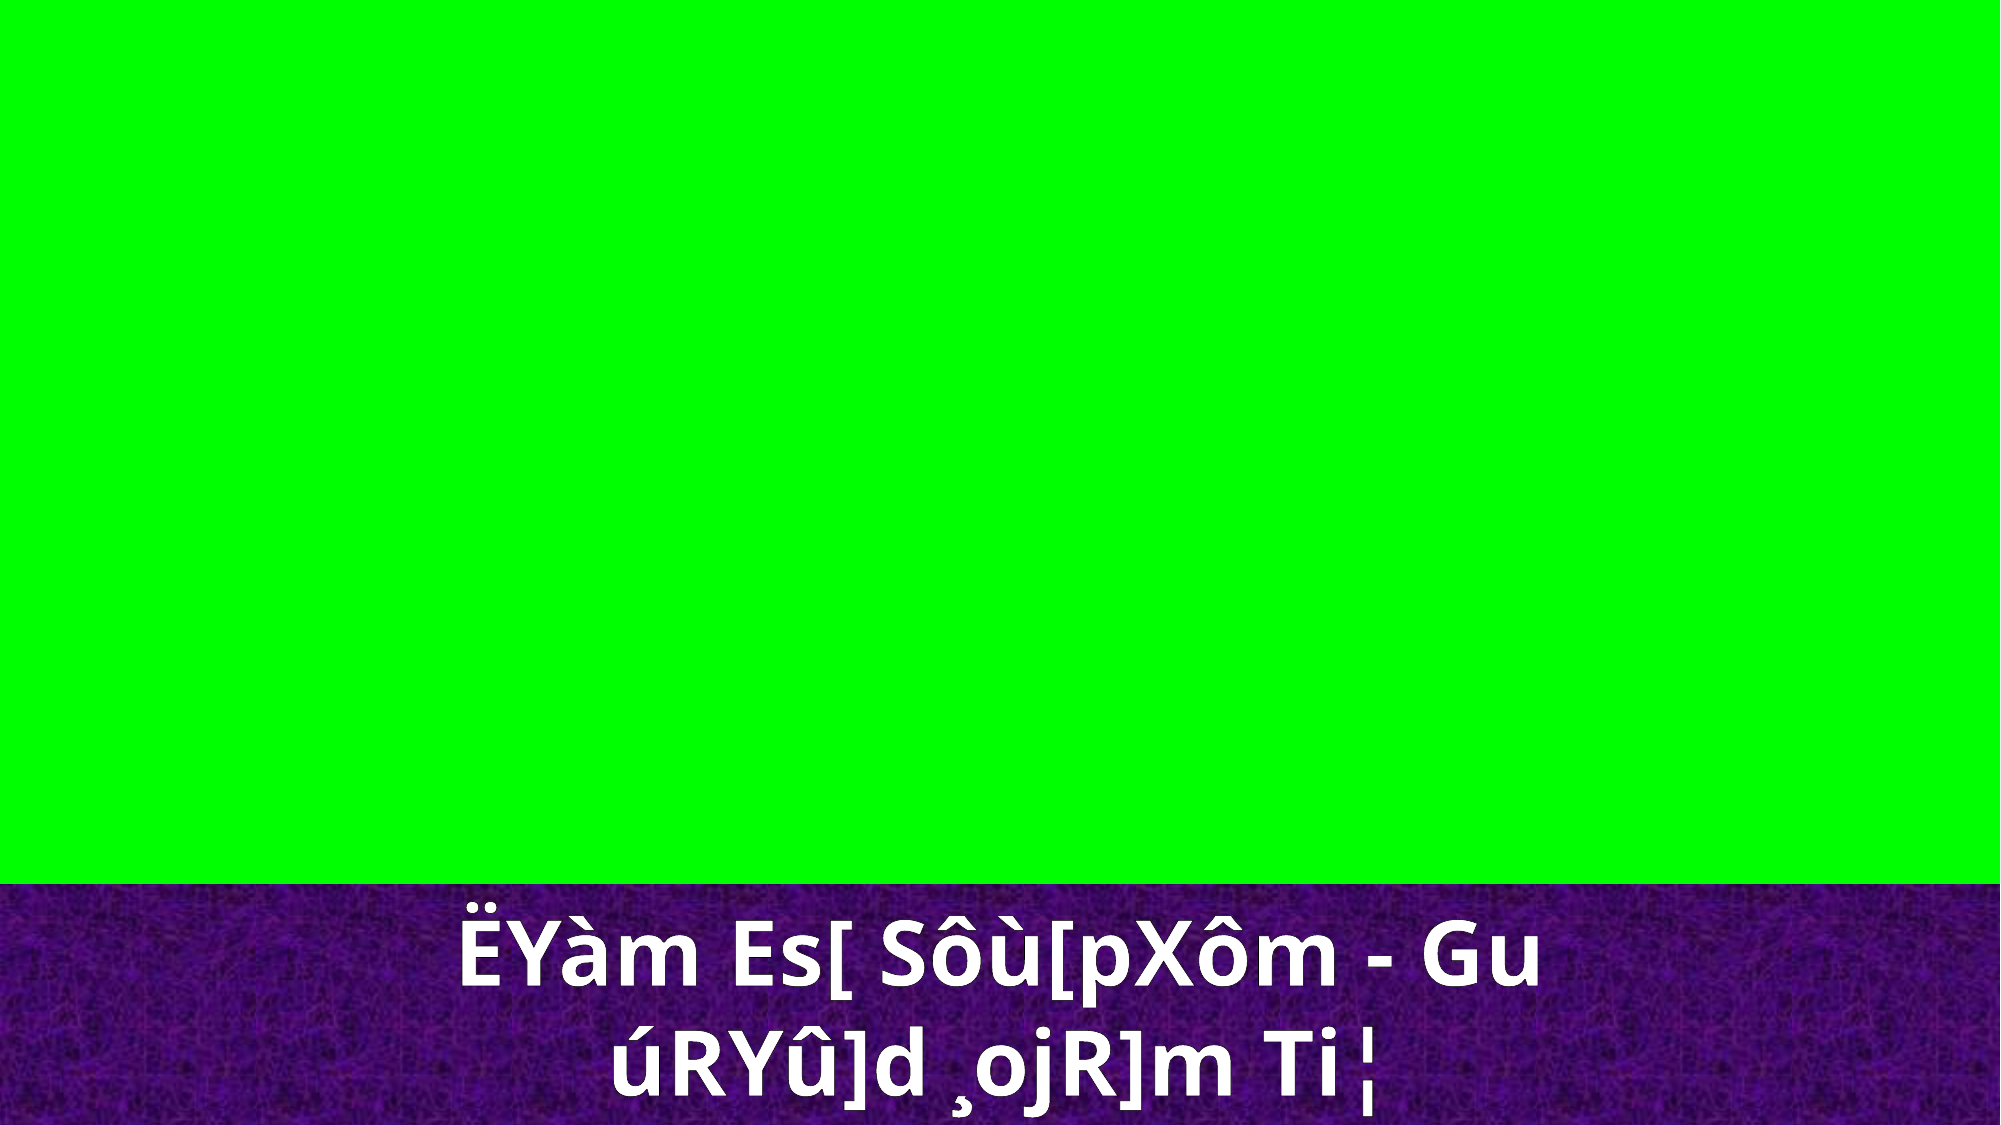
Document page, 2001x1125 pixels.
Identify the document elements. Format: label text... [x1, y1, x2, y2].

text_box ËYàm Es[ Sôù[pXôm - Gu úRYû]d ¸ojR]m Ti¦ [0, 886, 2000, 1122]
